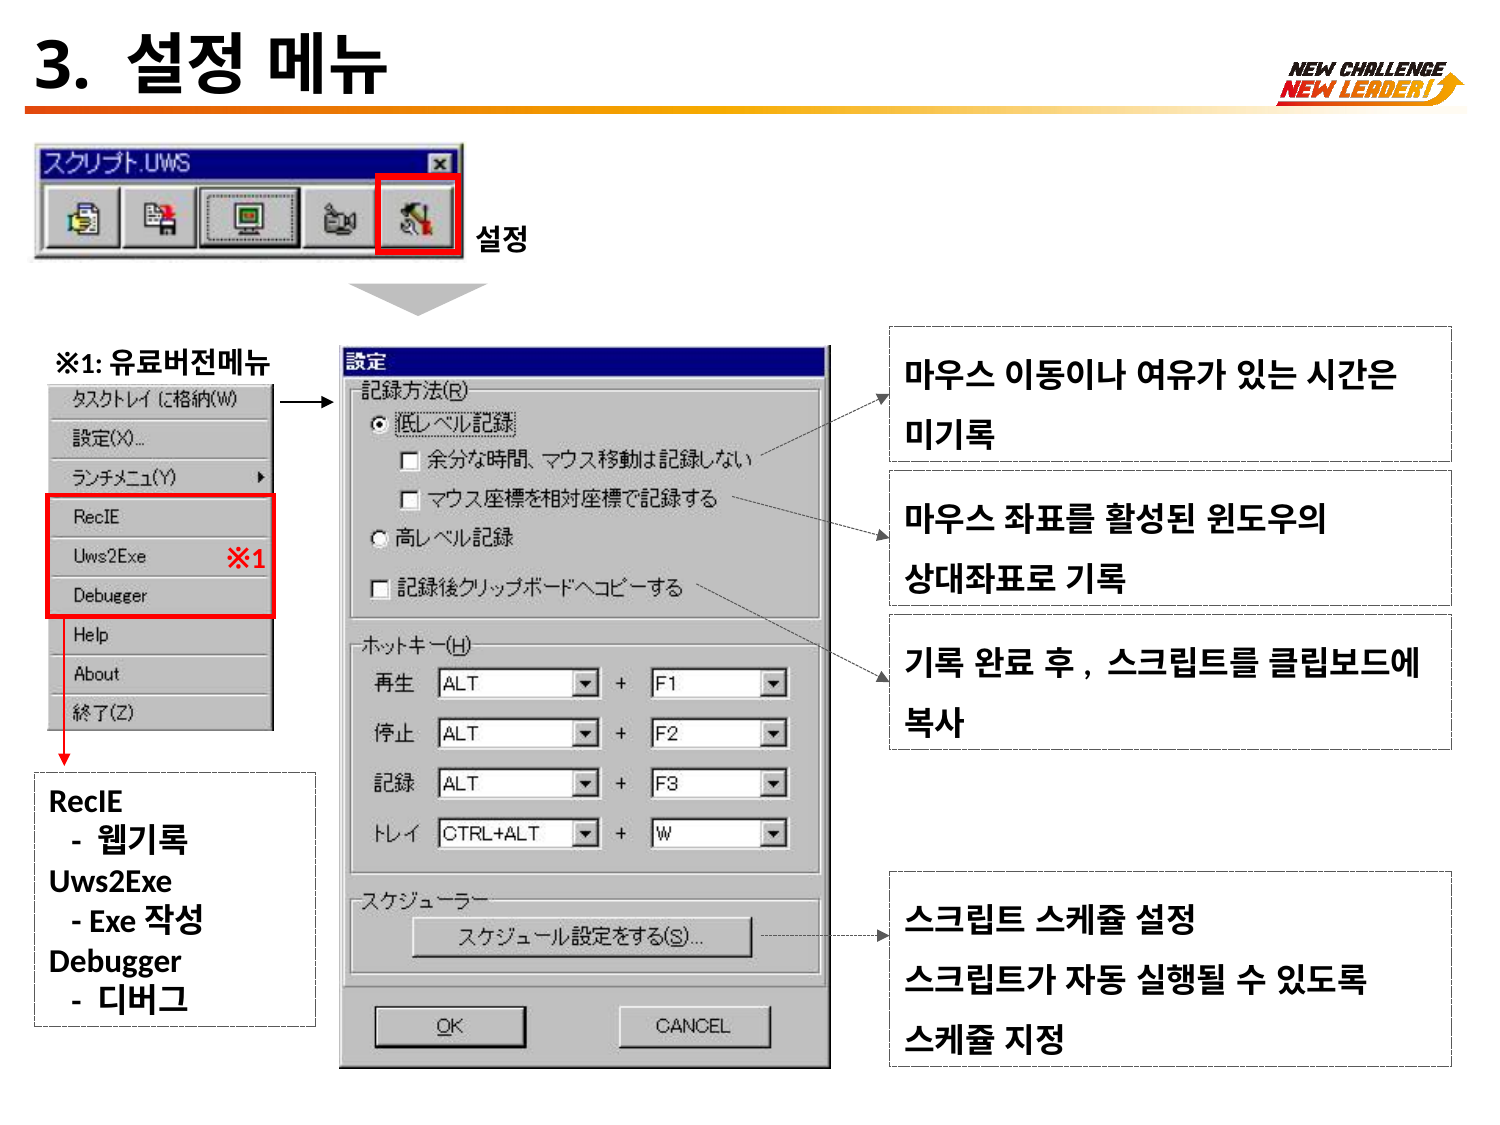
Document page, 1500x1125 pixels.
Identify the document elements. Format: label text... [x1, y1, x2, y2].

text_box ※1:유료버전메뉴 [40, 337, 287, 387]
text_box 마우스 이동이나 여유가 있는 시간은 미기록 [889, 326, 1452, 462]
text_box 기록 완료 후, 스크립트를 클립보드에 복사 [889, 614, 1452, 750]
text_box [347, 282, 489, 318]
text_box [732, 496, 890, 539]
text_box 3. 설정 메뉴 [20, 23, 1314, 120]
text_box 설정 [460, 214, 545, 265]
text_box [696, 583, 890, 683]
text_box 스크립트 스케쥴 설정 스크립트가 자동 실행될 수 있도록 스케쥴 지정 [889, 871, 1452, 1067]
text_box 마우스 좌표를 활성된 윈도우의 상대좌표로 기록 [889, 470, 1452, 606]
picture [339, 345, 831, 1069]
picture [27, 141, 467, 263]
picture [1276, 39, 1468, 128]
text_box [760, 394, 890, 456]
text_box ※1 [274, 532, 281, 582]
text_box RecIE - 웹기록 Uws2Exe - Exe작성 Debugger - 디버그 [34, 772, 316, 1027]
picture [47, 384, 274, 731]
